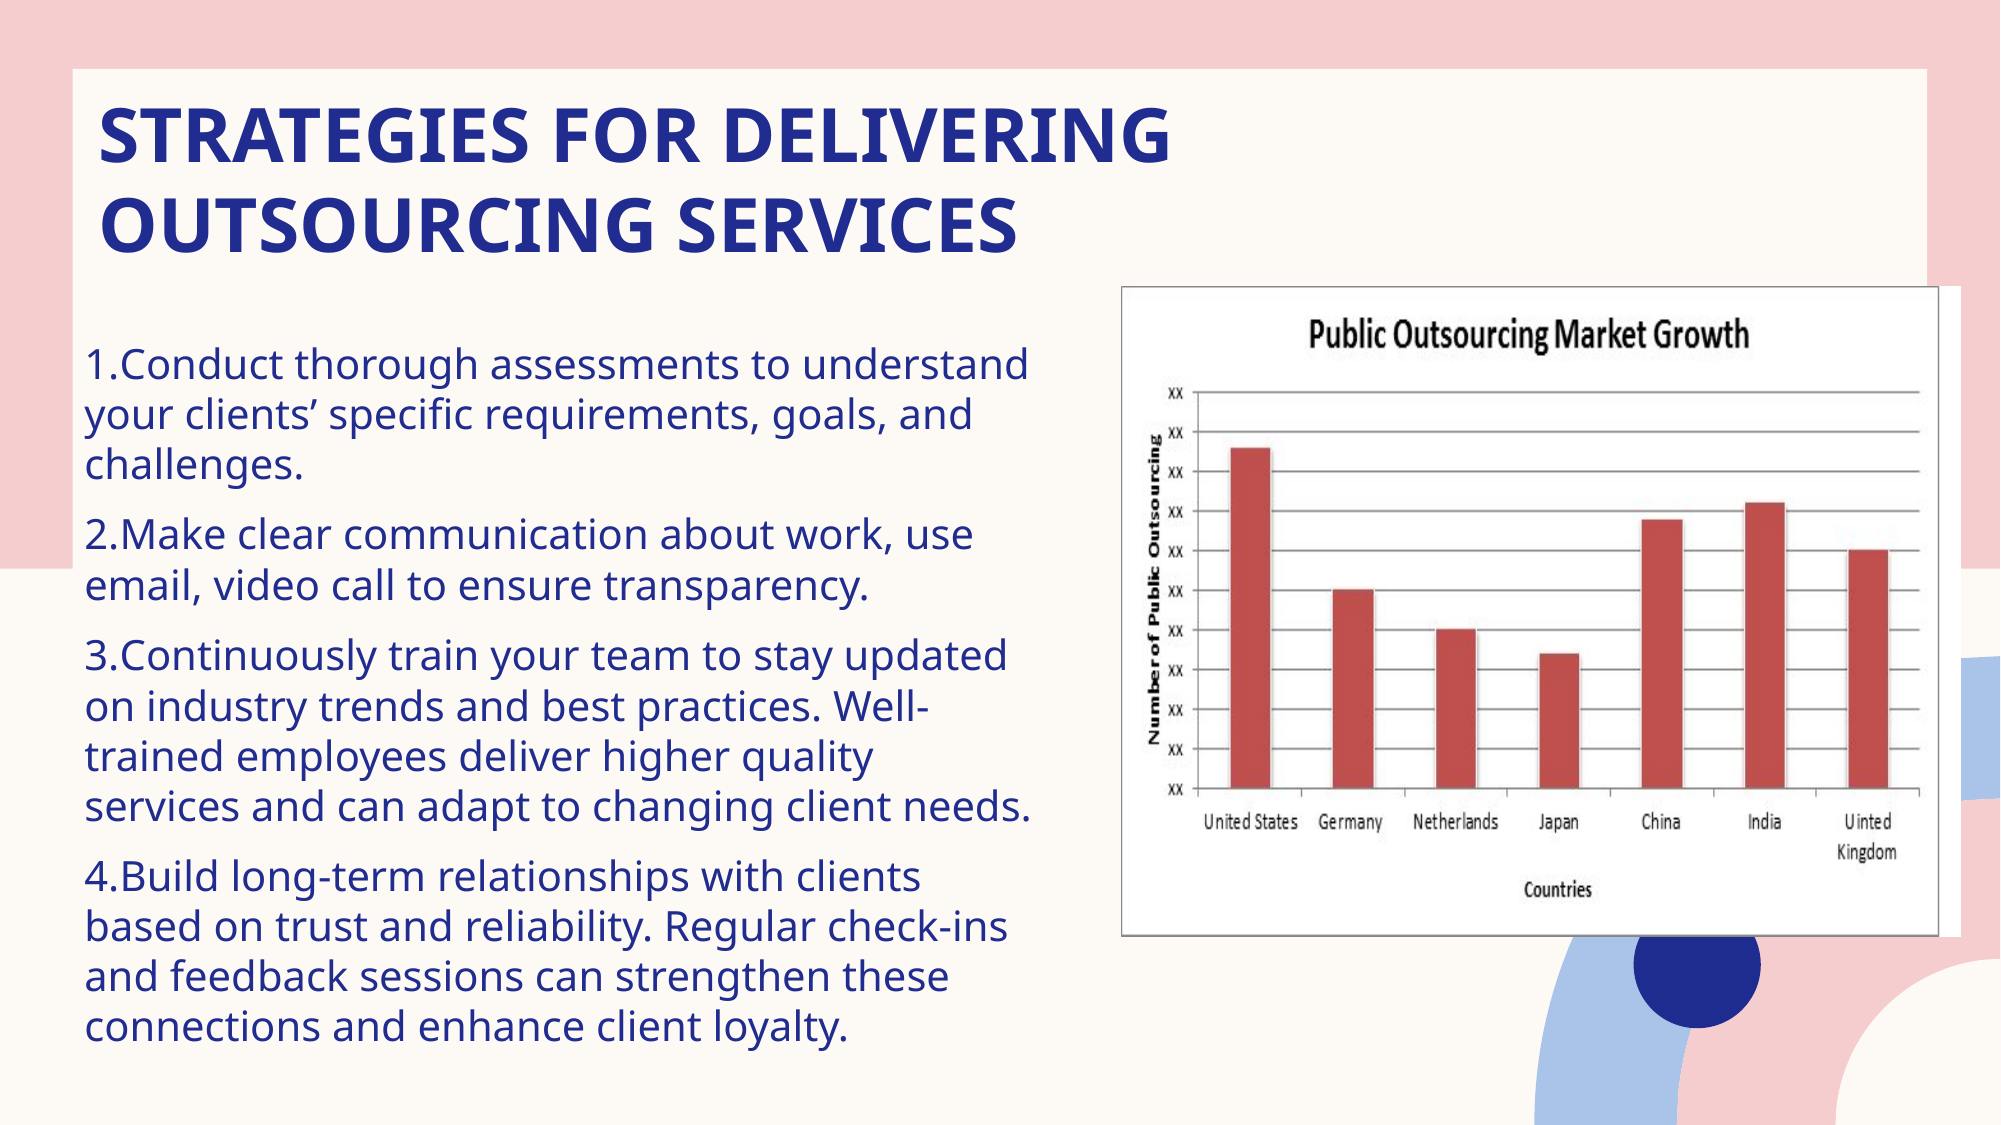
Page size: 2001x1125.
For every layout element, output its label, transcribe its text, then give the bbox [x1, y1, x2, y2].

picture [1121, 286, 1961, 937]
title Strategies for Delivering Outsourcing Services [83, 88, 1517, 268]
list Conduct thorough assessments to understand your clients’ specific requirements, goals, and challenges. Make clear communication about work, use email, video call to ensure transparency. Continuously train your team to stay updated on industry trends and best practices. Well-trained employees deliver higher quality services and can adapt to changing client needs. Build long-term relationships with clients based on trust and reliability. Regular check-ins and feedback sessions can strengthen these connections and enhance client loyalty. [69, 337, 1052, 1051]
